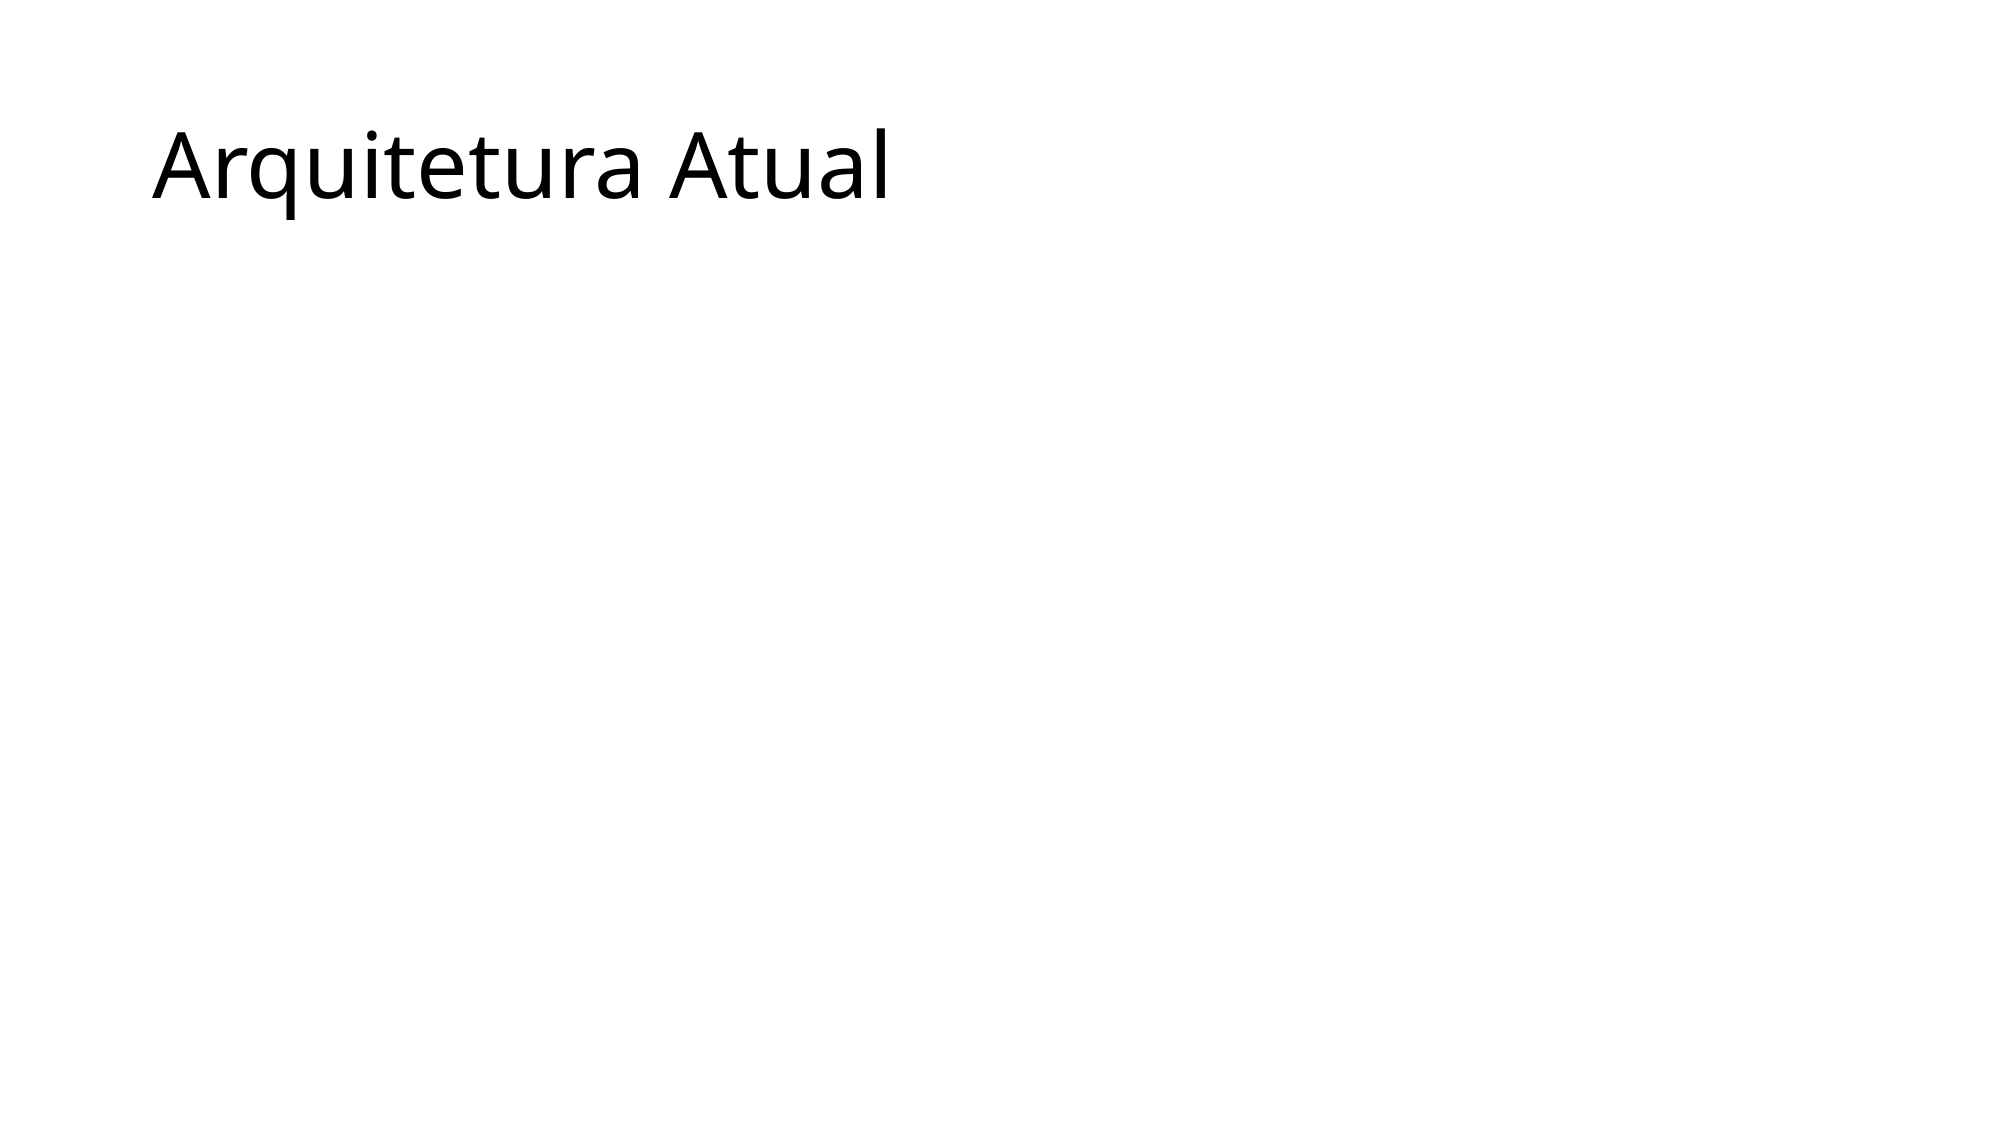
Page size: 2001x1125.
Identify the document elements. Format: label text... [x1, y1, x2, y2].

title Arquitetura Atual [137, 59, 1863, 278]
